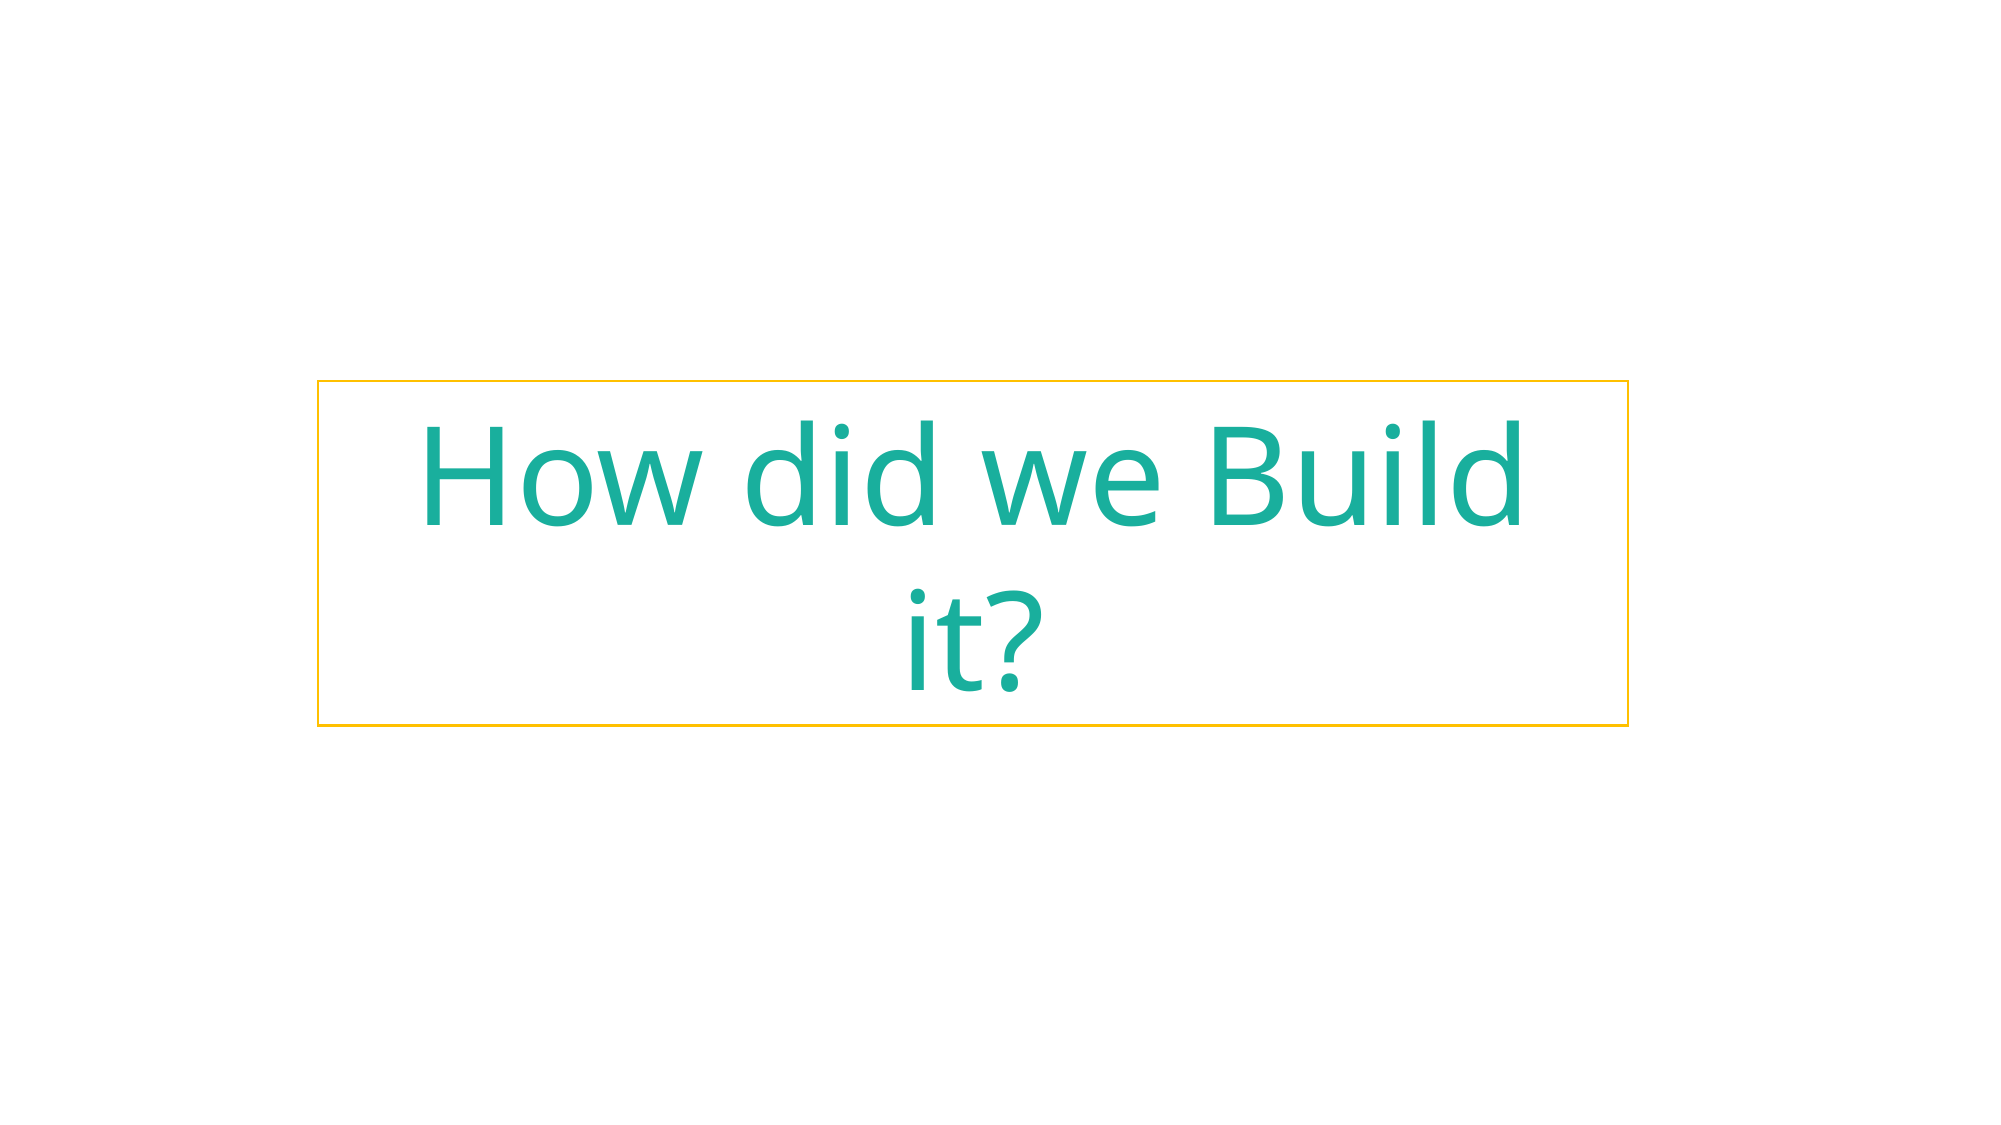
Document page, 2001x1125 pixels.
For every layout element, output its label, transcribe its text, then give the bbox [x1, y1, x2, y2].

text_box How did we Build it? [317, 380, 1629, 727]
